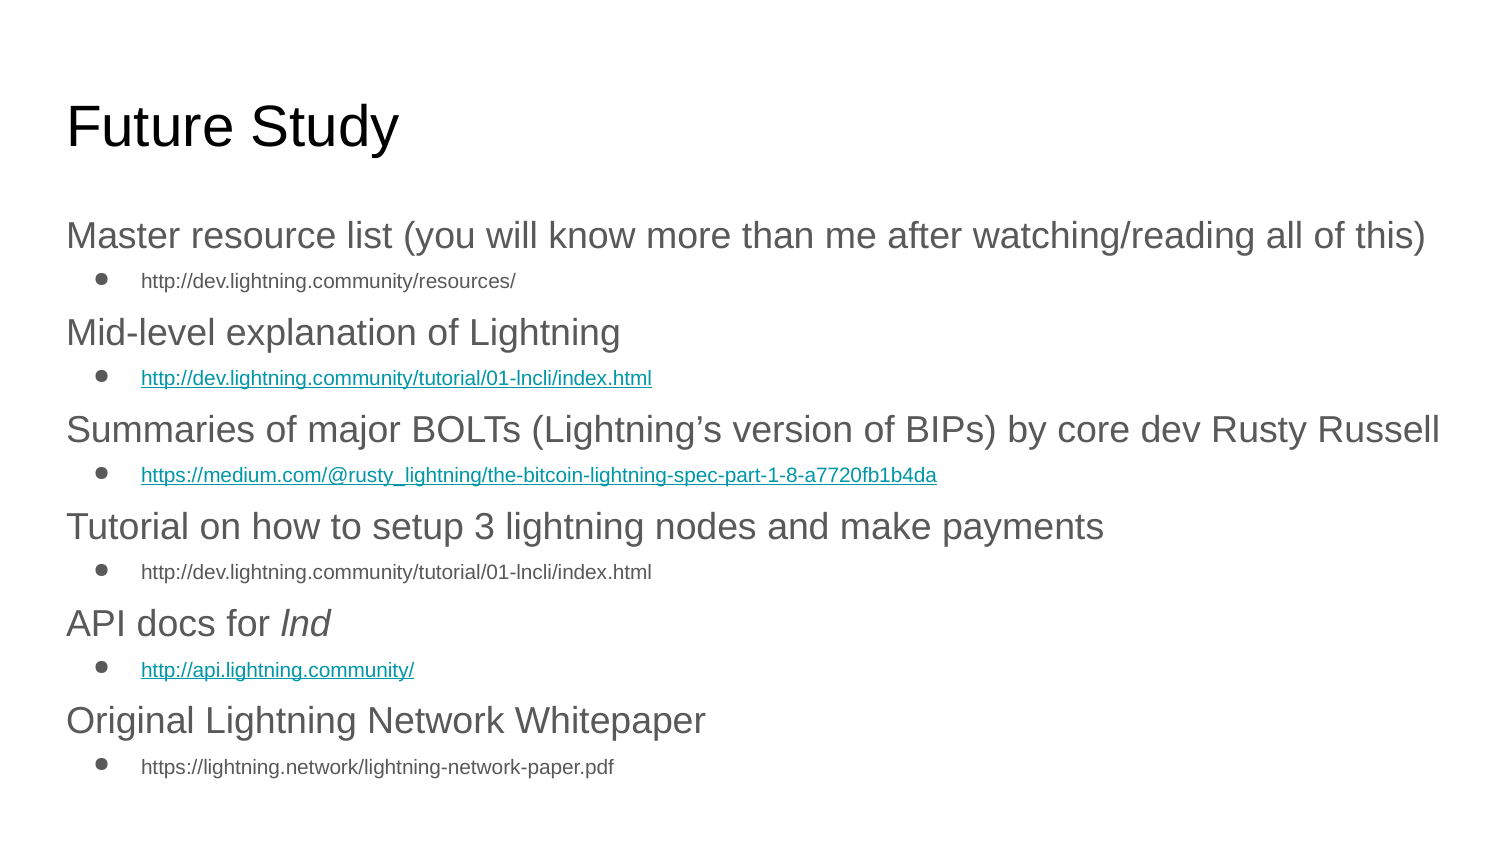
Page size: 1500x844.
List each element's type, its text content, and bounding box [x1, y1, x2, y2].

list Master resource list (you will know more than me after watching/reading all of this) http://dev.lightning.community/resources/ Mid-level explanation of Lightning http://dev.lightning.community/tutorial/01-lncli/index.html Summaries of major BOLTs (Lightning’s version of BIPs) by core dev Rusty Russell https://medium.com/@rusty_lightning/the-bitcoin-lightning-spec-part-1-8-a7720fb1b4da Tutorial on how to setup 3 lightning nodes and make payments http://dev.lightning.community/tutorial/01-lncli/index.html API docs for lnd http://api.lightning.community/ Original Lightning Network Whitepaper https://lightning.network/lightning-network-paper.pdf [51, 189, 1500, 750]
title Future Study [51, 72, 1449, 167]
